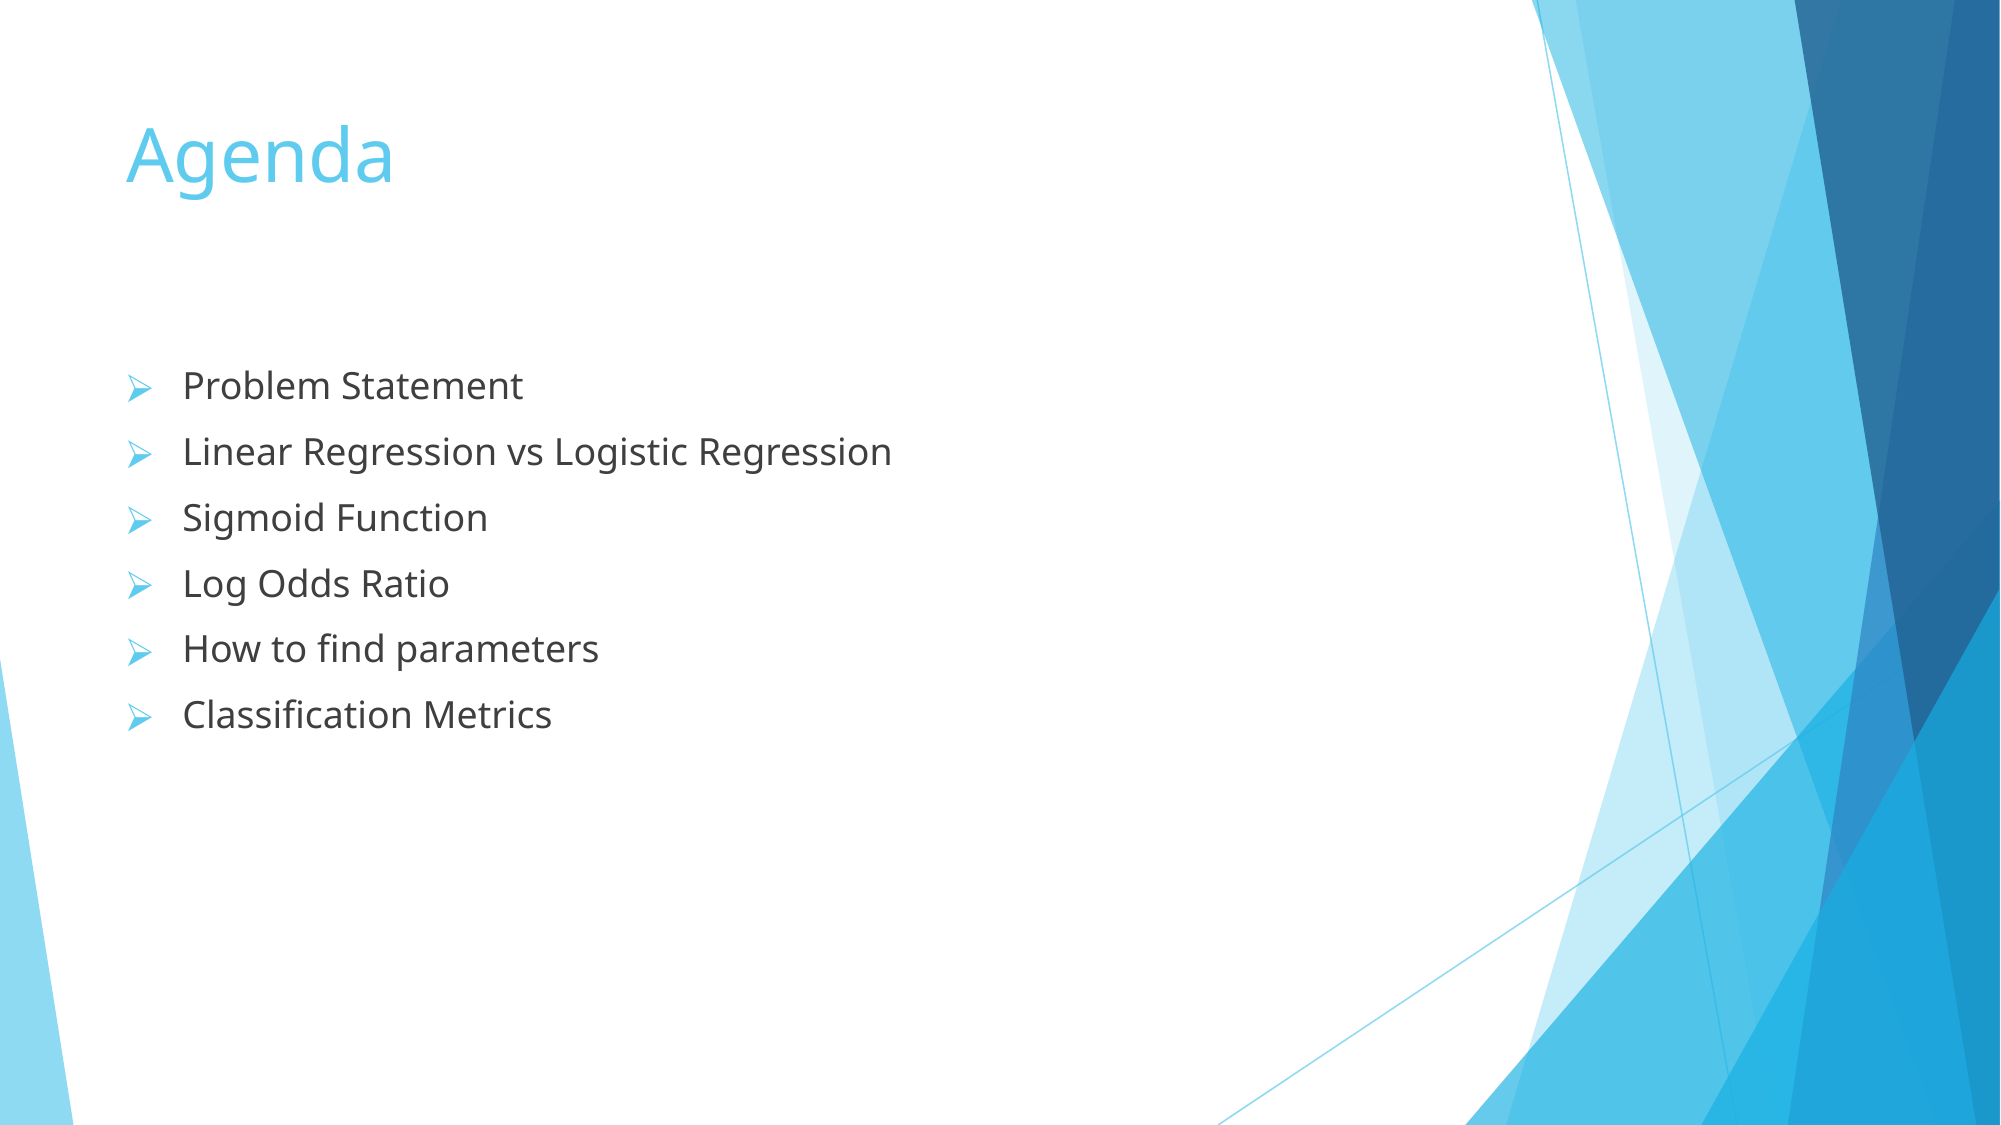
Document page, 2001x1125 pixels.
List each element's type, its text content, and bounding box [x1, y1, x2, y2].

title Agenda [111, 99, 1522, 317]
list Problem Statement Linear Regression vs Logistic Regression Sigmoid Function Log Odds Ratio How to find parameters Classification Metrics [111, 354, 1522, 992]
